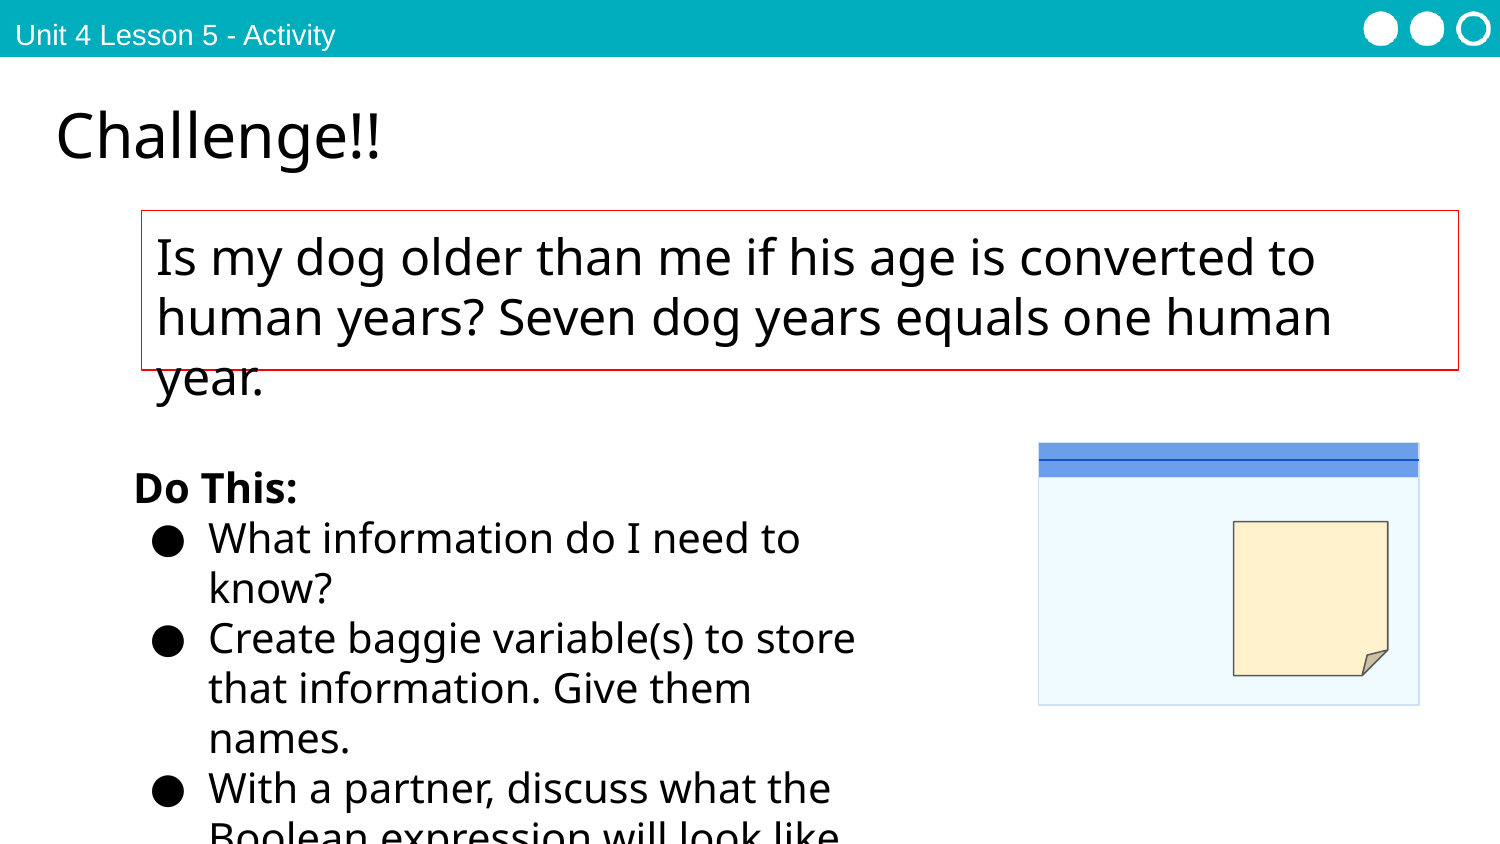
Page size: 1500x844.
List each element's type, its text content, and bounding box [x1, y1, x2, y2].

text_box Unit 4 Lesson 5 - Activity [0, 0, 750, 58]
text_box Is my dog older than me if his age is converted to human years? Seven dog years equals one human year. [141, 210, 1459, 371]
text_box Challenge!! [40, 81, 1193, 227]
text_box [1047, 485, 1271, 566]
text_box [1038, 478, 1419, 705]
picture [0, 0, 1500, 844]
text_box [1038, 442, 1419, 459]
text_box [1233, 521, 1388, 676]
text_box [1038, 466, 1419, 478]
text_box Do This: What information do I need to know? Create baggie variable(s) to store that information. Give them names. With a partner, discuss what the Boolean expression will look like. What will be compared? [118, 446, 898, 819]
